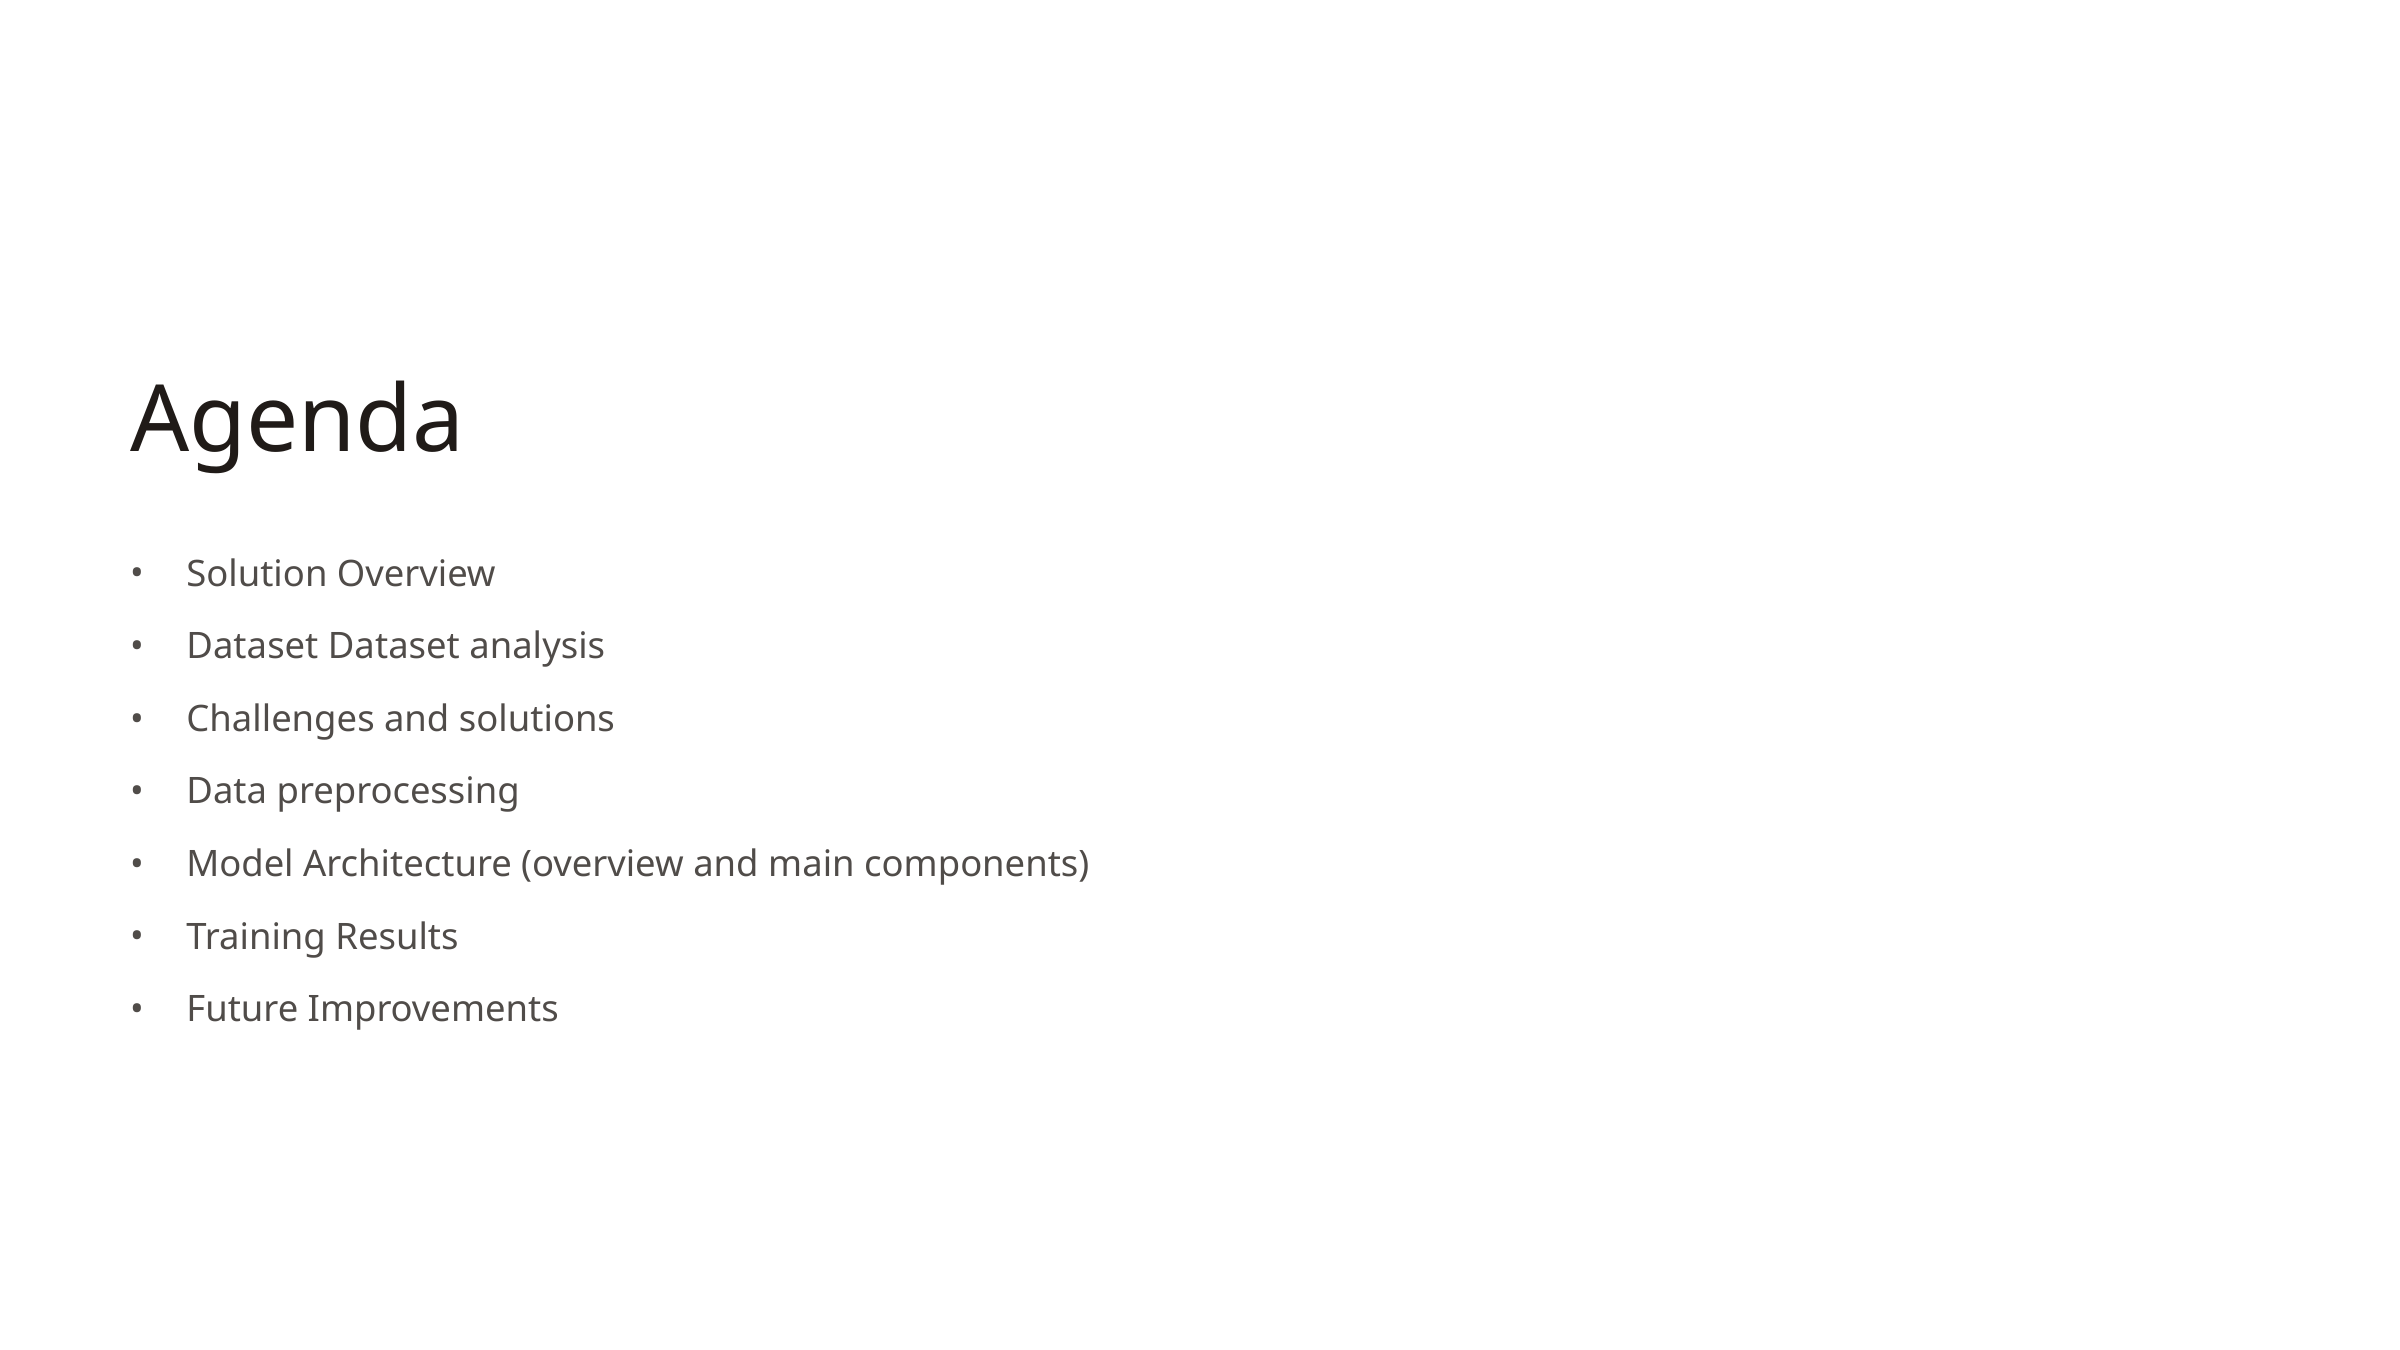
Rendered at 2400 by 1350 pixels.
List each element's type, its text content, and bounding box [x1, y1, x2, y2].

text_box Training Results [130, 885, 2270, 946]
text_box Data preprocessing [130, 740, 2270, 800]
text_box Solution Overview [130, 522, 2270, 583]
text_box Dataset Dataset analysis [130, 595, 2270, 655]
text_box Model Architecture (overview and main components) [130, 813, 2270, 873]
text_box Agenda [130, 332, 1061, 449]
text_box Challenges and solutions [130, 667, 2270, 728]
text_box Future Improvements [130, 958, 2270, 1018]
